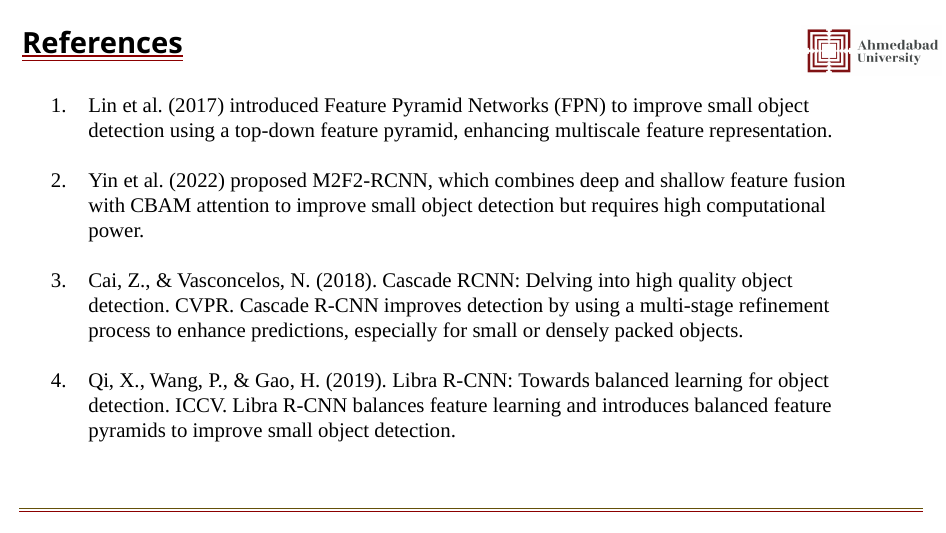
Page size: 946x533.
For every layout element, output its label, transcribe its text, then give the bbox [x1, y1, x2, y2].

title References [20, 21, 806, 114]
picture [801, 24, 942, 76]
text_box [18, 507, 923, 512]
text_box Lin et al. (2017) introduced Feature Pyramid Networks (FPN) to improve small object detection using a top-down feature pyramid, enhancing multiscale feature representation. Yin et al. (2022) proposed M2F2-RCNN, which combines deep and shallow feature fusion with CBAM attention to improve small object detection but requires high computational power. Cai, Z., & Vasconcelos, N. (2018). Cascade RCNN: Delving into high quality object detection. CVPR. Cascade R-CNN improves detection by using a multi-stage refinement process to enhance predictions, especially for small or densely packed objects. Qi, X., Wang, P., & Gao, H. (2019). Libra R-CNN: Towards balanced learning for object detection. ICCV. Libra R-CNN balances feature learning and introduces balanced feature pyramids to improve small object detection. [36, 84, 869, 486]
